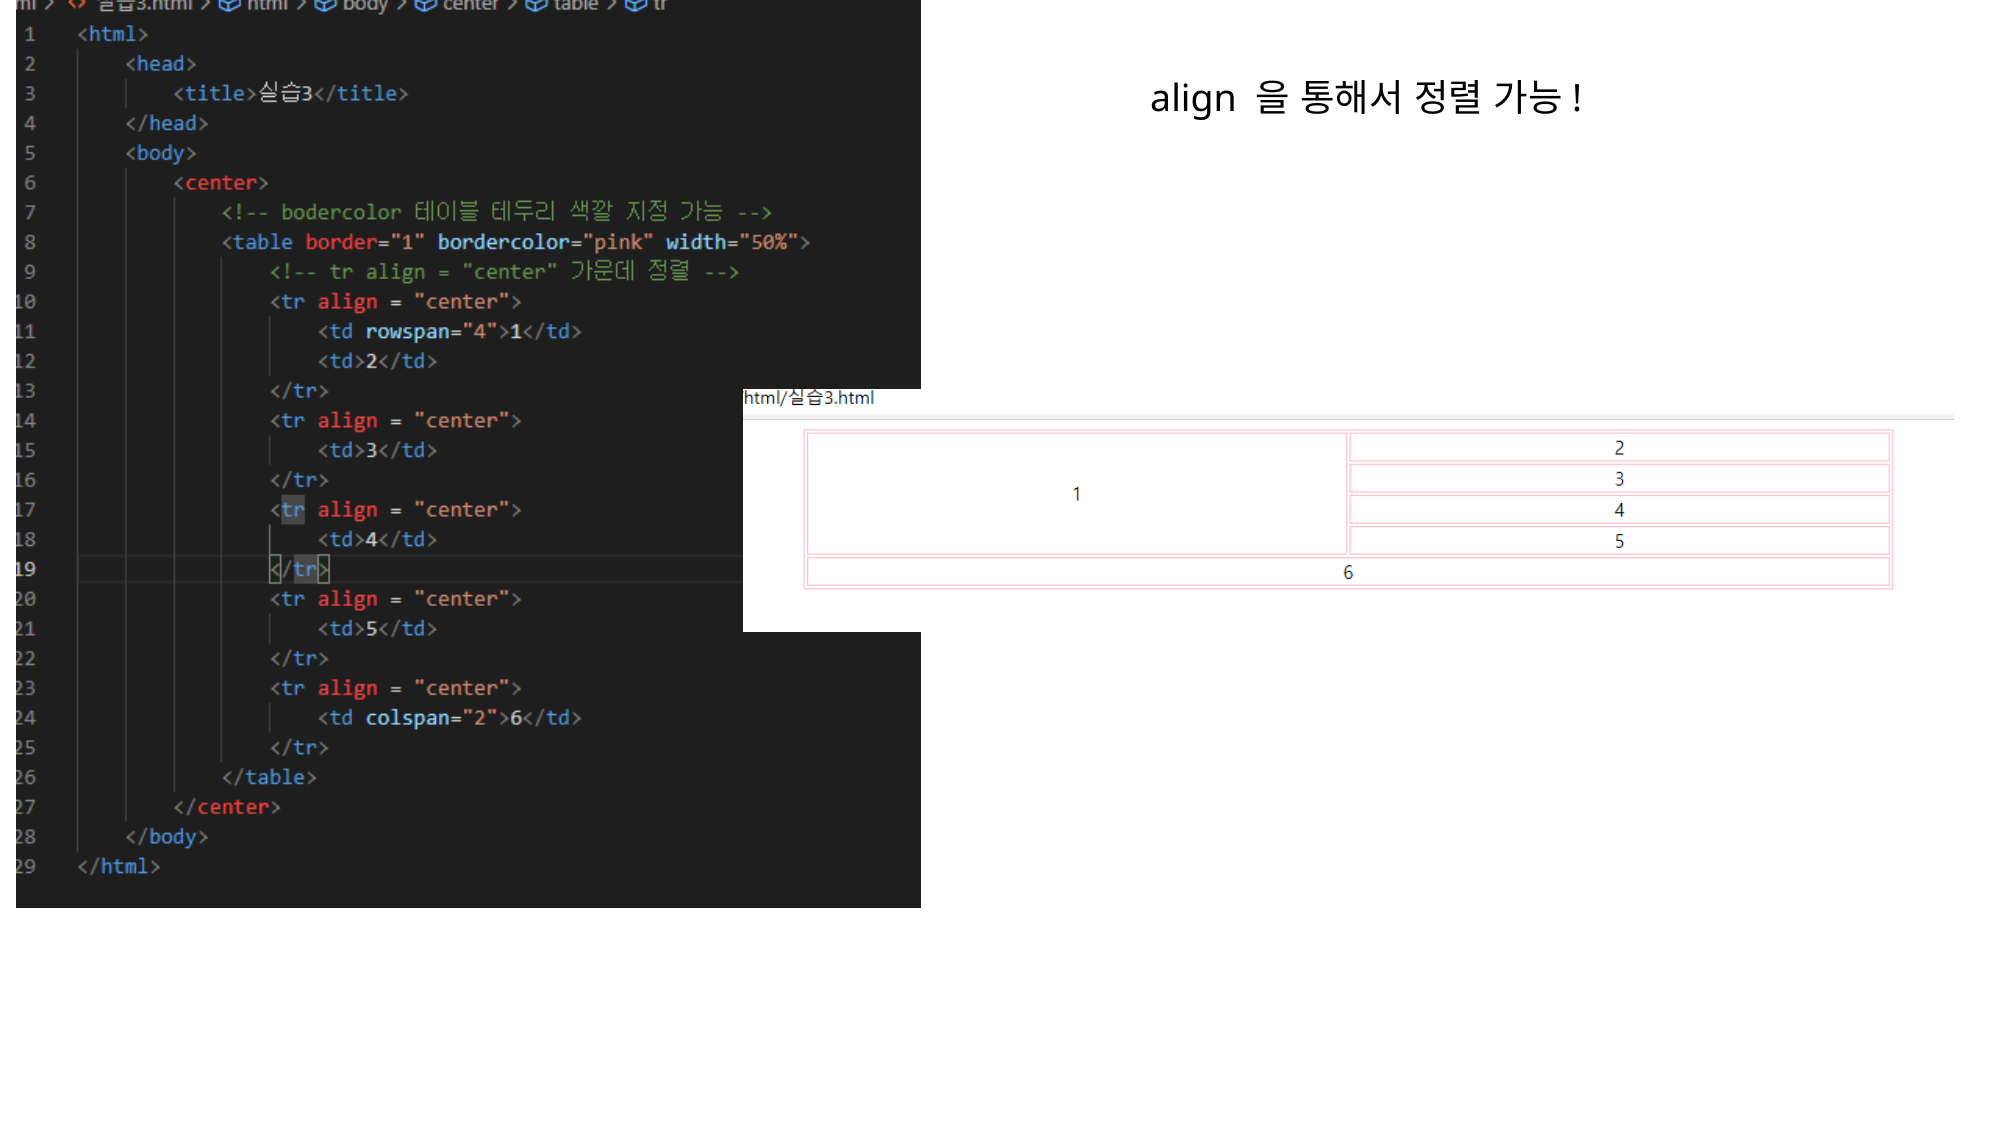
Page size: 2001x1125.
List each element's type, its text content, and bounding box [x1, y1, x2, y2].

picture [15, 0, 1954, 908]
text_box align 을 통해서 정렬 가능! [1135, 66, 1753, 127]
